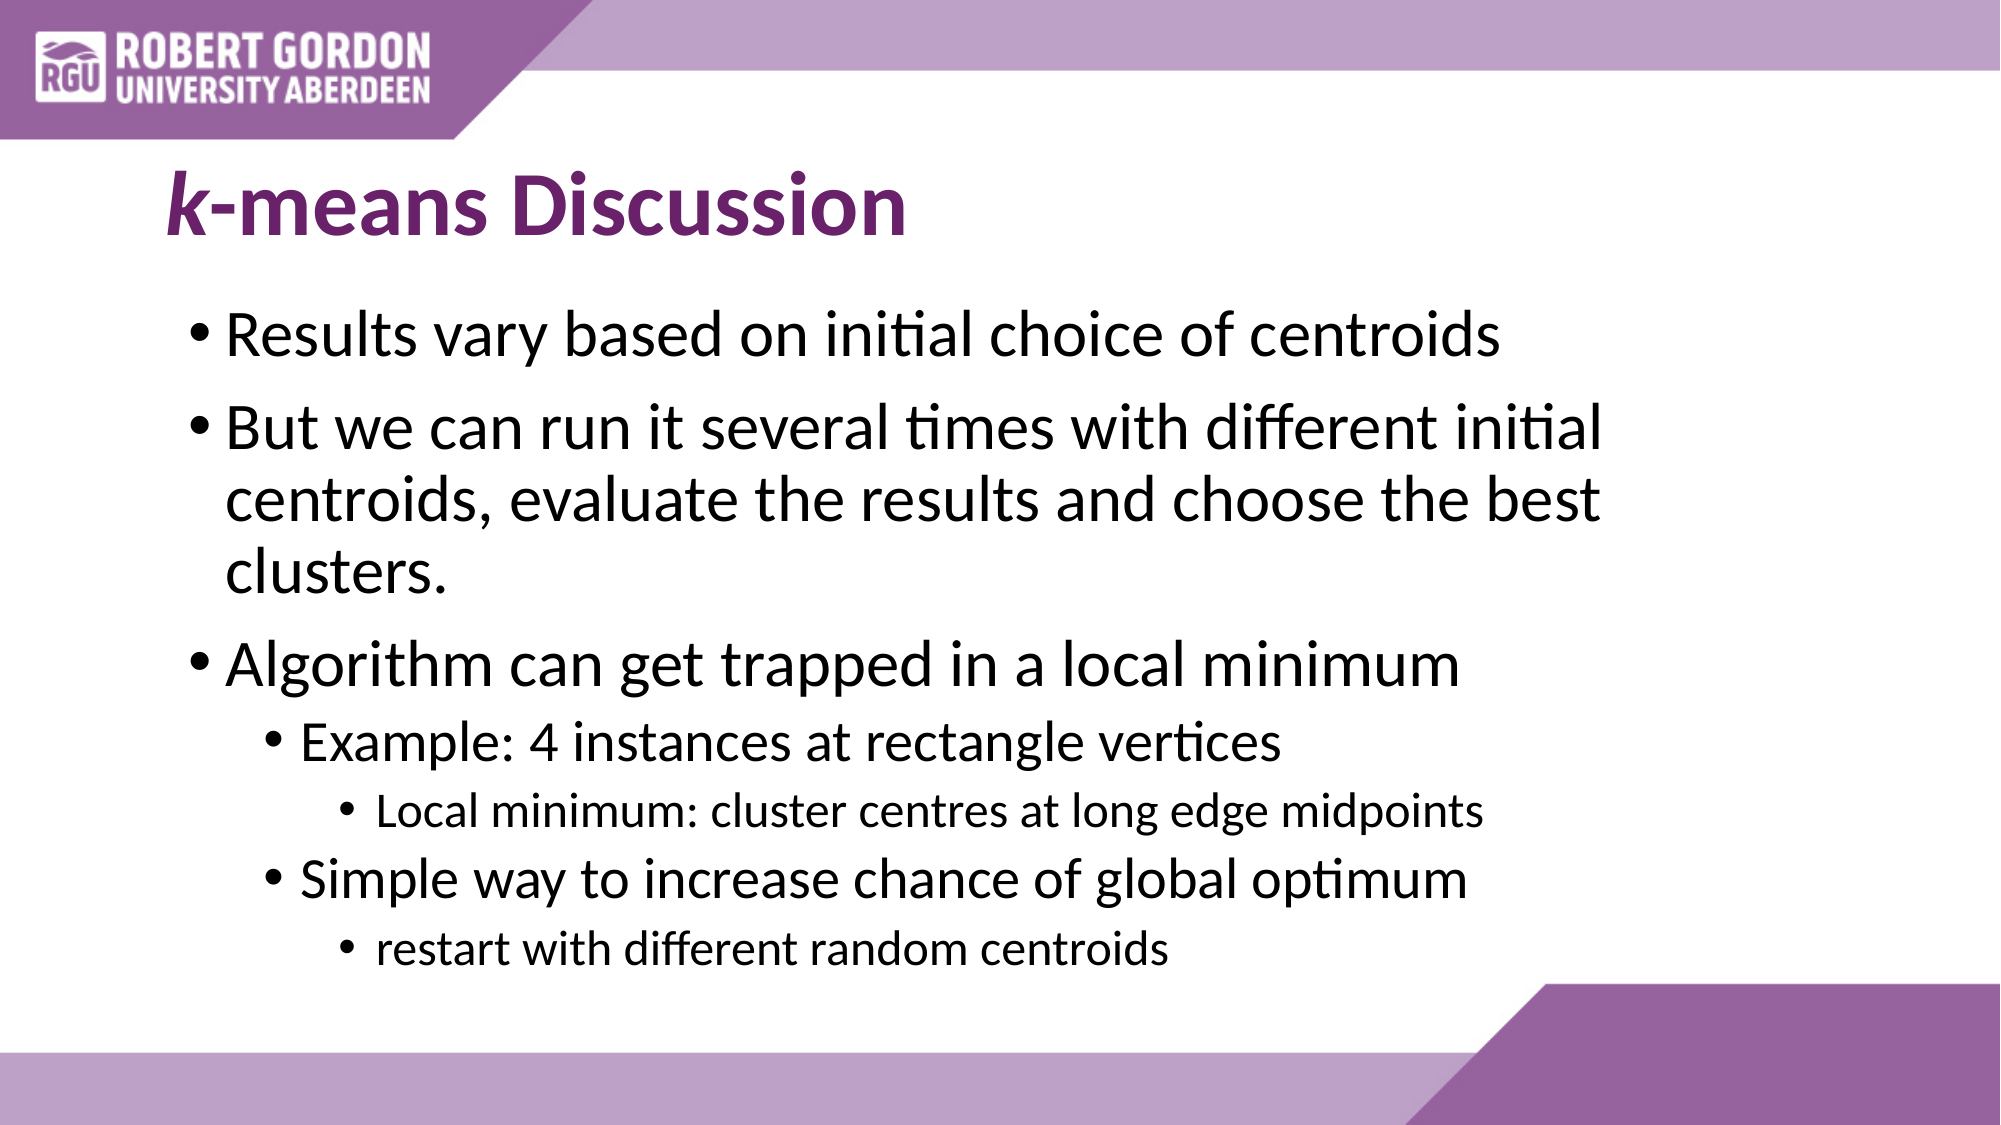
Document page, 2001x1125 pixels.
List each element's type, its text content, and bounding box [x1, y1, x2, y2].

title k-means Discussion [151, 148, 1430, 322]
picture [0, 0, 2000, 1125]
list Results vary based on initial choice of centroids But we can run it several times with different initial centroids, evaluate the results and choose the best clusters. Algorithm can get trapped in a local minimum Example: 4 instances at rectangle vertices Local minimum: cluster centres at long edge midpoints Simple way to increase chance of global optimum restart with different random centroids [173, 291, 1827, 1107]
